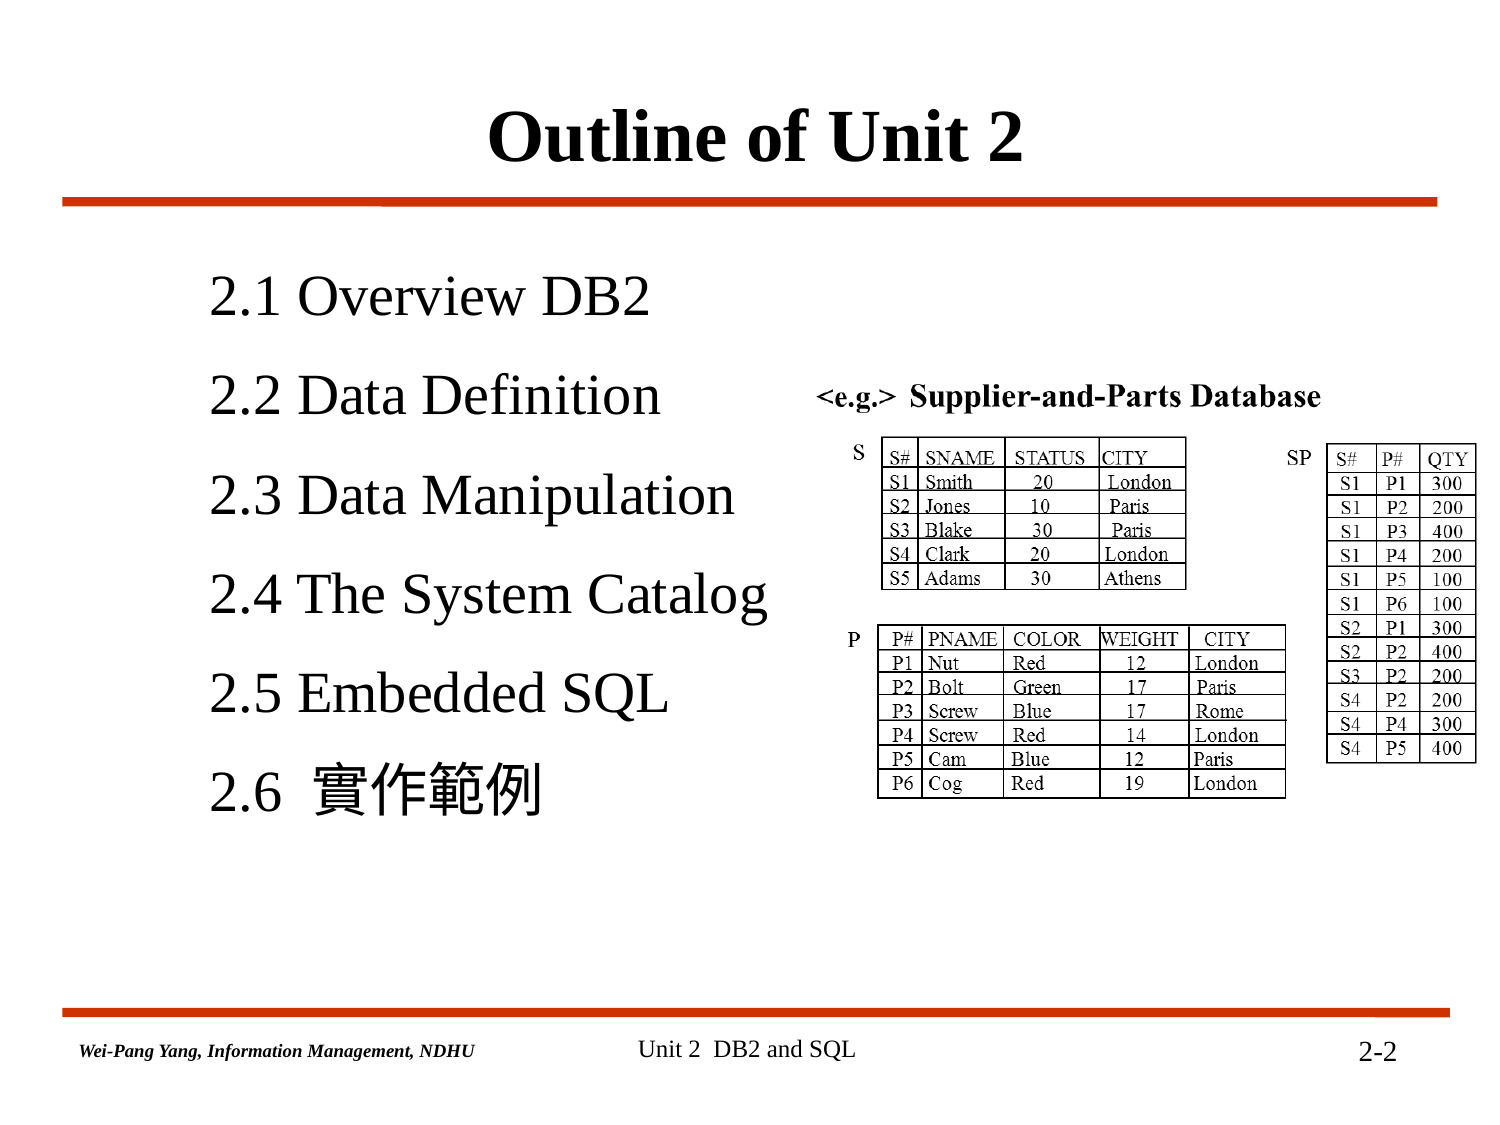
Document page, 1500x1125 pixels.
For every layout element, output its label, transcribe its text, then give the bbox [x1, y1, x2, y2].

picture [796, 364, 1500, 824]
list 2.1 Overview DB2 2.2 Data Definition 2.3 Data Manipulation 2.4 The System Catalog 2.5 Embedded SQL 2.6 實作範例 [194, 249, 1350, 888]
footer Unit 2 DB2 and SQL [512, 1025, 988, 1100]
title Outline of Unit 2 [137, 62, 1375, 200]
